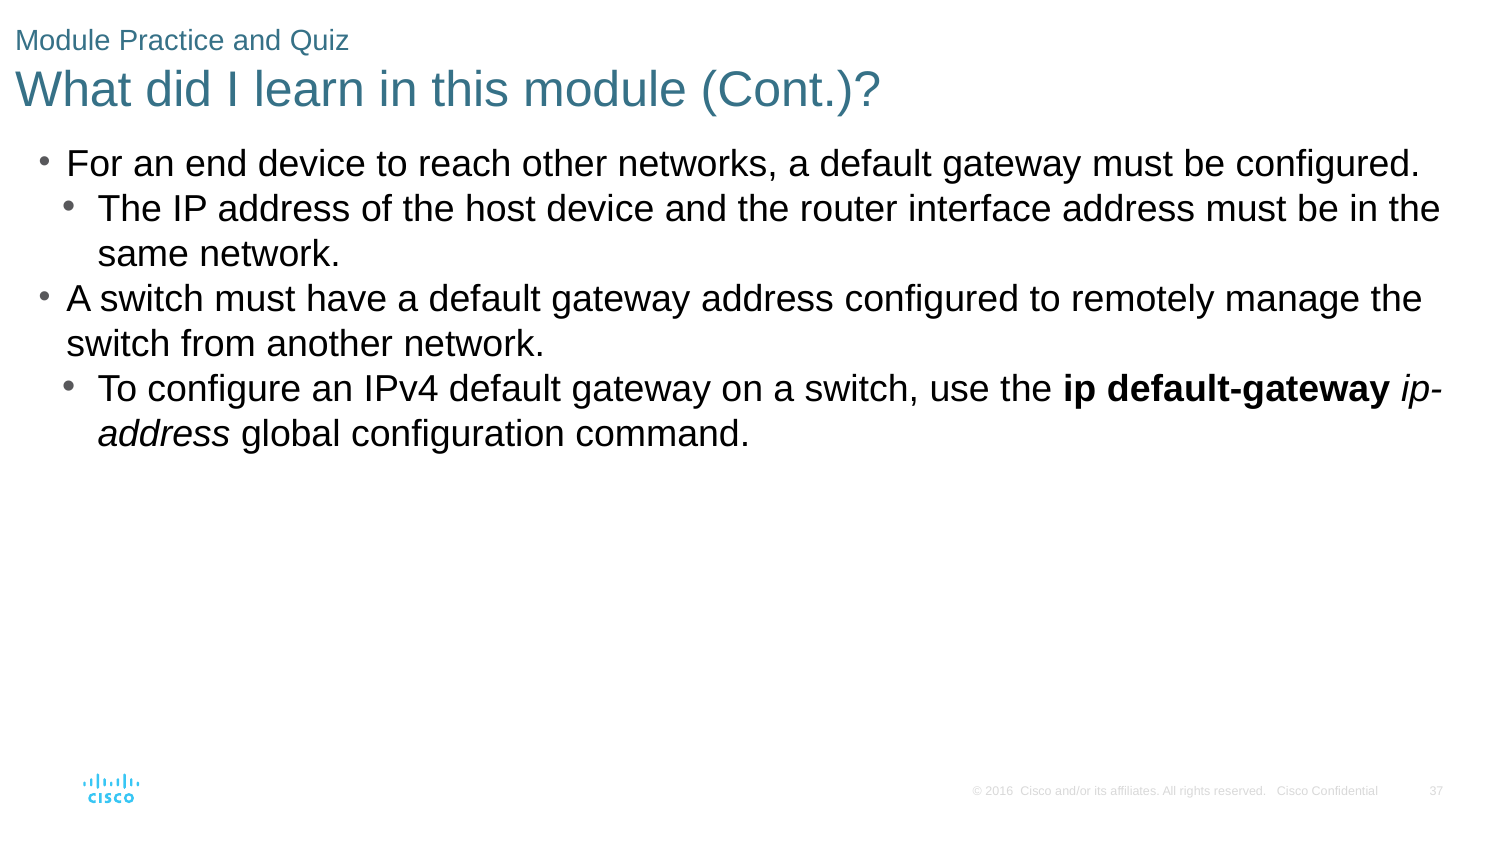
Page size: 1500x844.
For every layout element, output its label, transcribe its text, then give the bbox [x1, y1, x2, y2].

title Module Practice and Quiz What did I learn in this module (Cont.)? [0, 6, 1500, 131]
list For an end device to reach other networks, a default gateway must be configured. The IP address of the host device and the router interface address must be in the same network. A switch must have a default gateway address configured to remotely manage the switch from another network. To configure an IPv4 default gateway on a switch, use the ip default-gateway ip-address global configuration command. [23, 131, 1476, 813]
